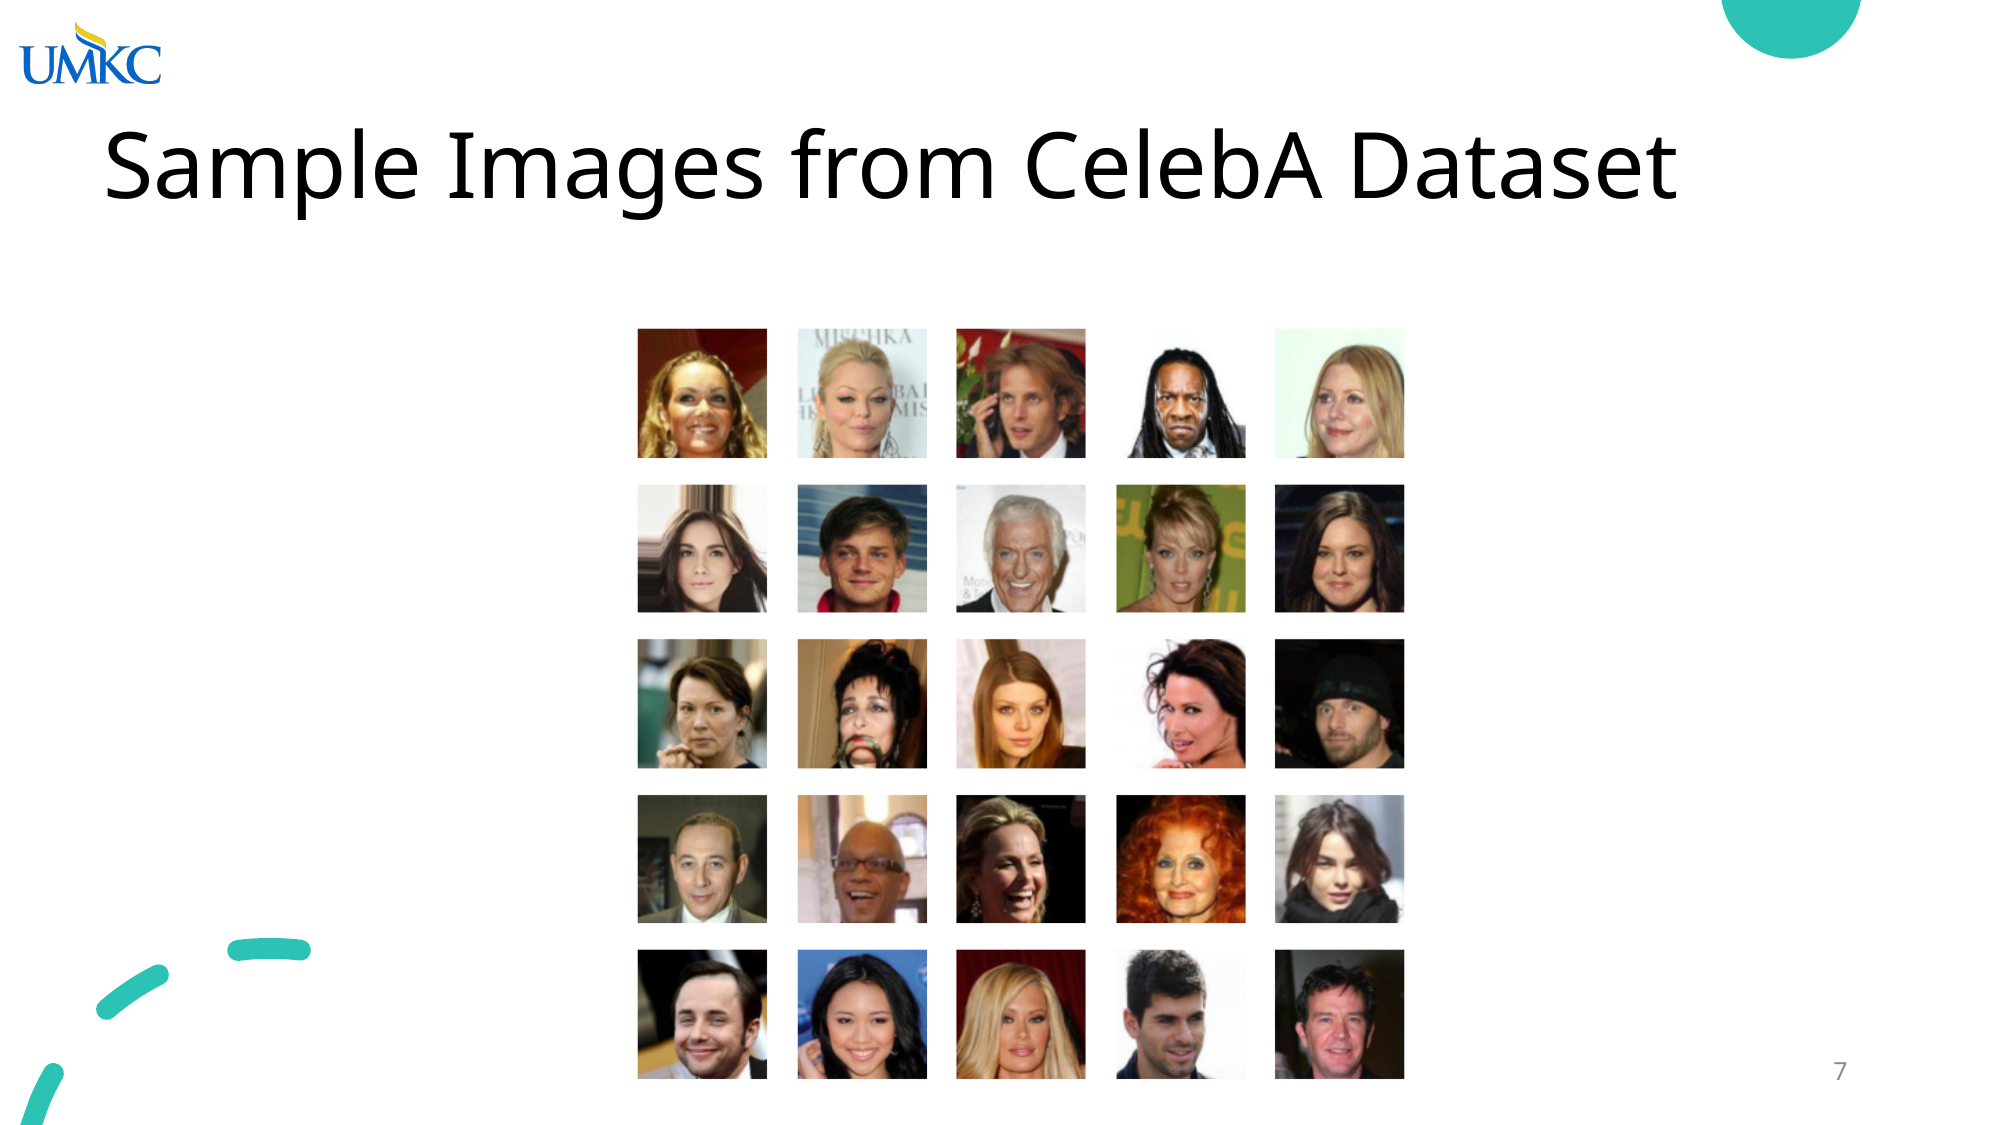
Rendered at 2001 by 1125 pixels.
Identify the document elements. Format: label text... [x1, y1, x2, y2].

title Sample Images from CelebA Dataset [88, 59, 1814, 278]
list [628, 319, 1413, 1089]
picture [0, 3, 179, 102]
slide_number 7 [1412, 1042, 1863, 1103]
